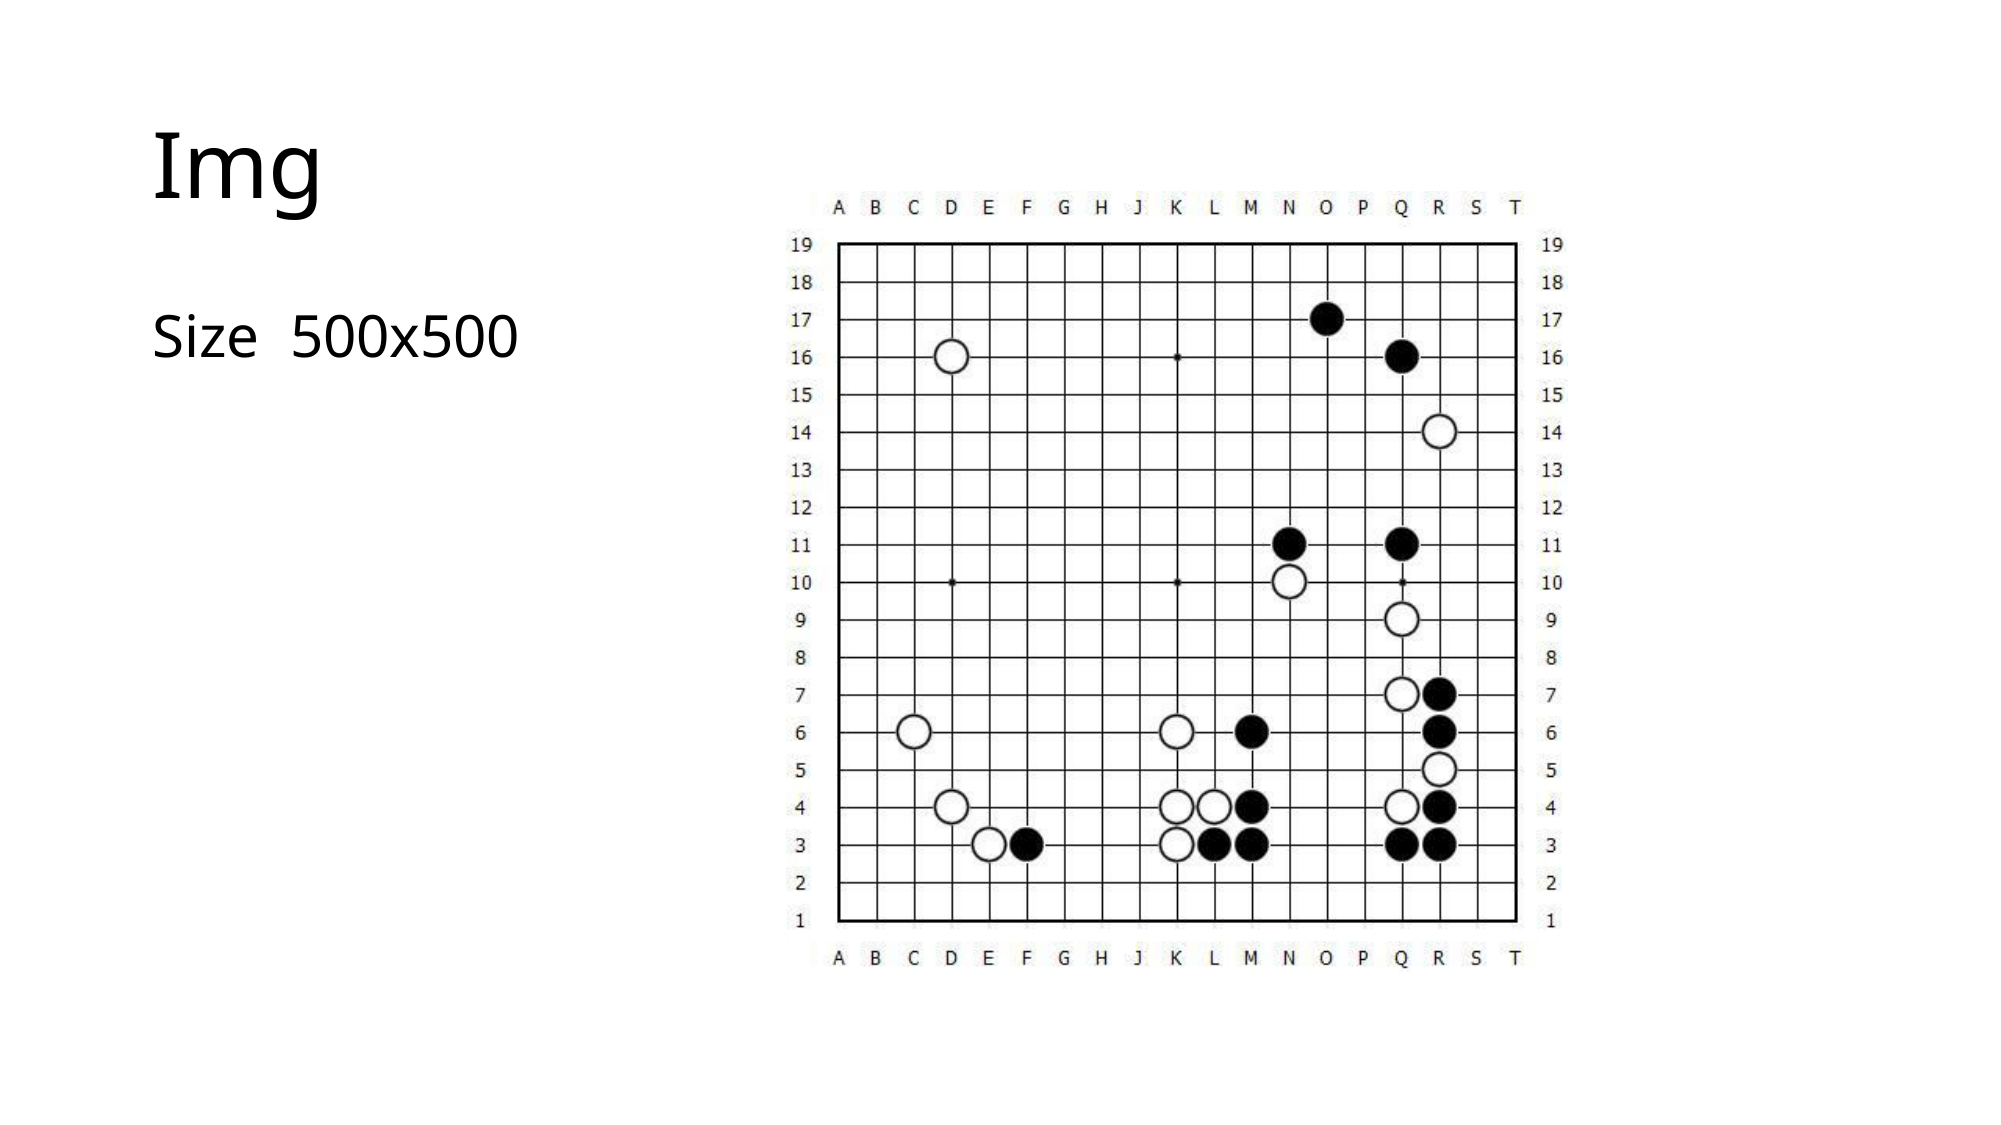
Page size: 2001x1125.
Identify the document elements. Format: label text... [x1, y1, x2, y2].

title Img [137, 59, 1863, 278]
list Size 500x500 [137, 299, 1863, 1014]
picture [786, 191, 1569, 973]
